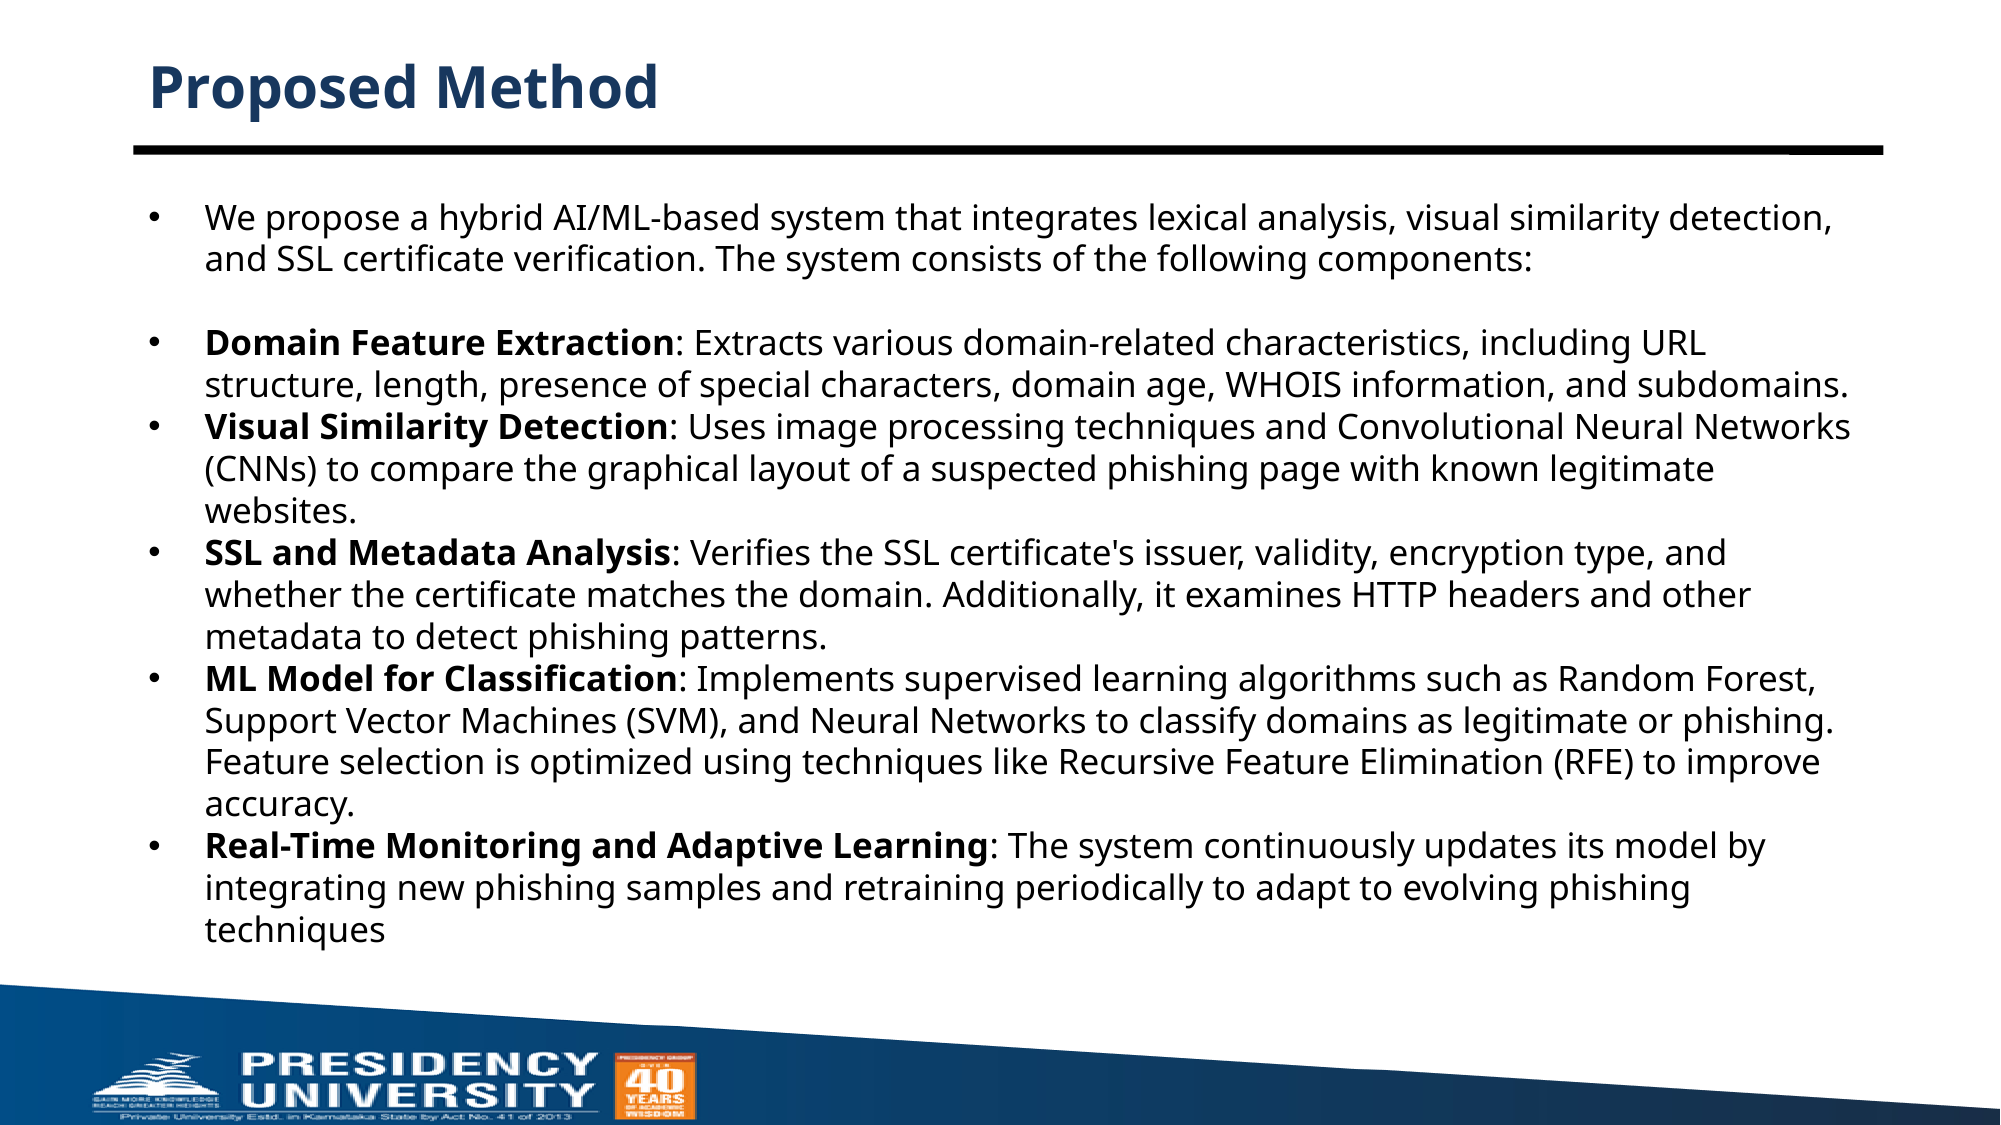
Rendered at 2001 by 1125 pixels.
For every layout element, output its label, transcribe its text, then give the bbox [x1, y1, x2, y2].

title Proposed Method [133, 45, 1884, 125]
list We propose a hybrid AI/ML-based system that integrates lexical analysis, visual similarity detection, and SSL certificate verification. The system consists of the following components: Domain Feature Extraction: Extracts various domain-related characteristics, including URL structure, length, presence of special characters, domain age, WHOIS information, and subdomains. Visual Similarity Detection: Uses image processing techniques and Convolutional Neural Networks (CNNs) to compare the graphical layout of a suspected phishing page with known legitimate websites. SSL and Metadata Analysis: Verifies the SSL certificate's issuer, validity, encryption type, and whether the certificate matches the domain. Additionally, it examines HTTP headers and other metadata to detect phishing patterns. ML Model for Classification: Implements supervised learning algorithms such as Random Forest, Support Vector Machines (SVM), and Neural Networks to classify domains as legitimate or phishing. Feature selection is optimized using techniques like Recursive Feature Elimination (RFE) to improve accuracy. Real-Time Monitoring and Adaptive Learning: The system continuously updates its model by integrating new phishing samples and retraining periodically to adapt to evolving phishing techniques [133, 187, 1884, 1000]
picture [0, 982, 2000, 1125]
